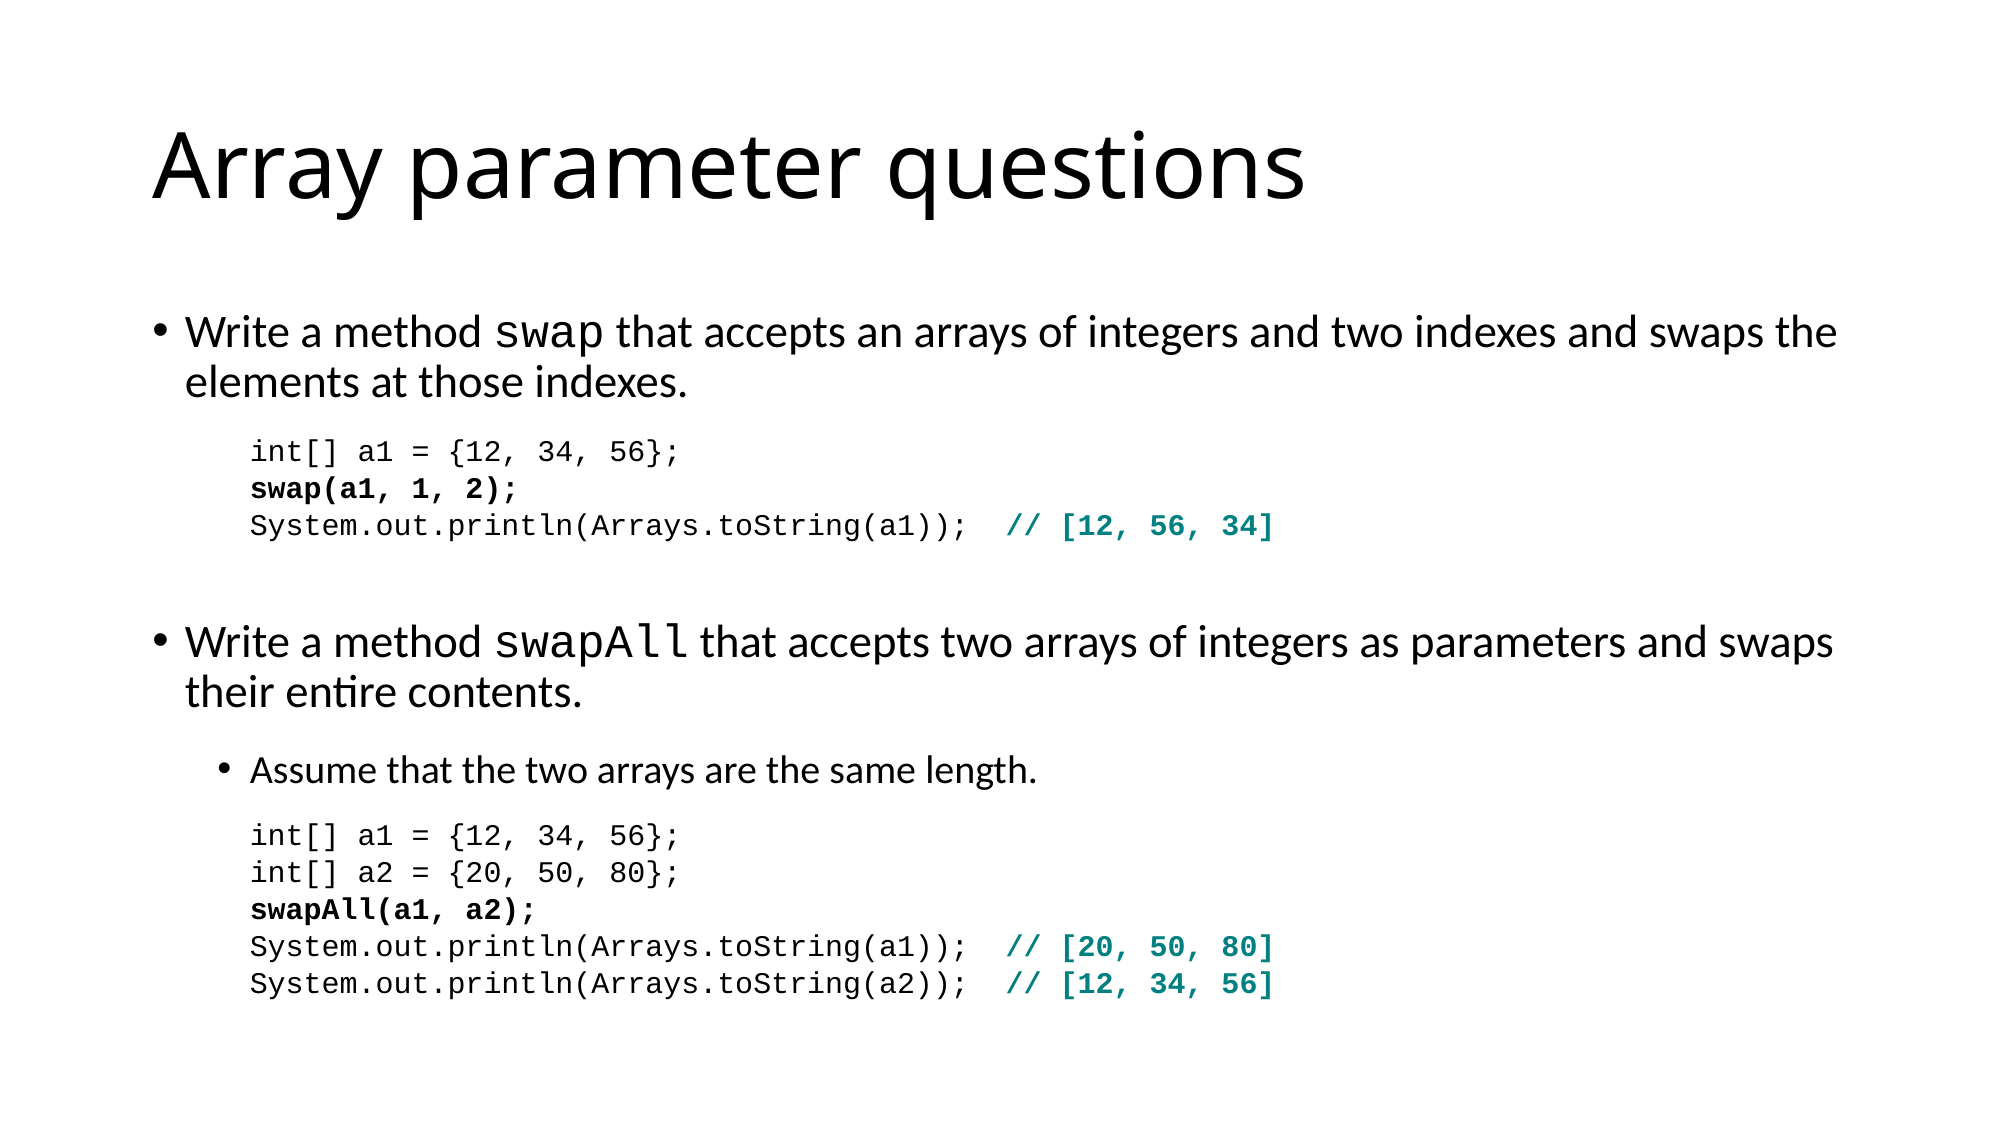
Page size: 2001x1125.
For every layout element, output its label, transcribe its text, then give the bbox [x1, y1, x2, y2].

title Array parameter questions [137, 59, 1863, 278]
list Write a method swap that accepts an arrays of integers and two indexes and swaps the elements at those indexes. int[] a1 = {12, 34, 56}; swap(a1, 1, 2); System.out.println(Arrays.toString(a1)); // [12, 56, 34] Write a method swapAll that accepts two arrays of integers as parameters and swaps their entire contents. Assume that the two arrays are the same length. int[] a1 = {12, 34, 56}; int[] a2 = {20, 50, 80}; swapAll(a1, a2); System.out.println(Arrays.toString(a1)); // [20, 50, 80] System.out.println(Arrays.toString(a2)); // [12, 34, 56] [137, 299, 1863, 1014]
